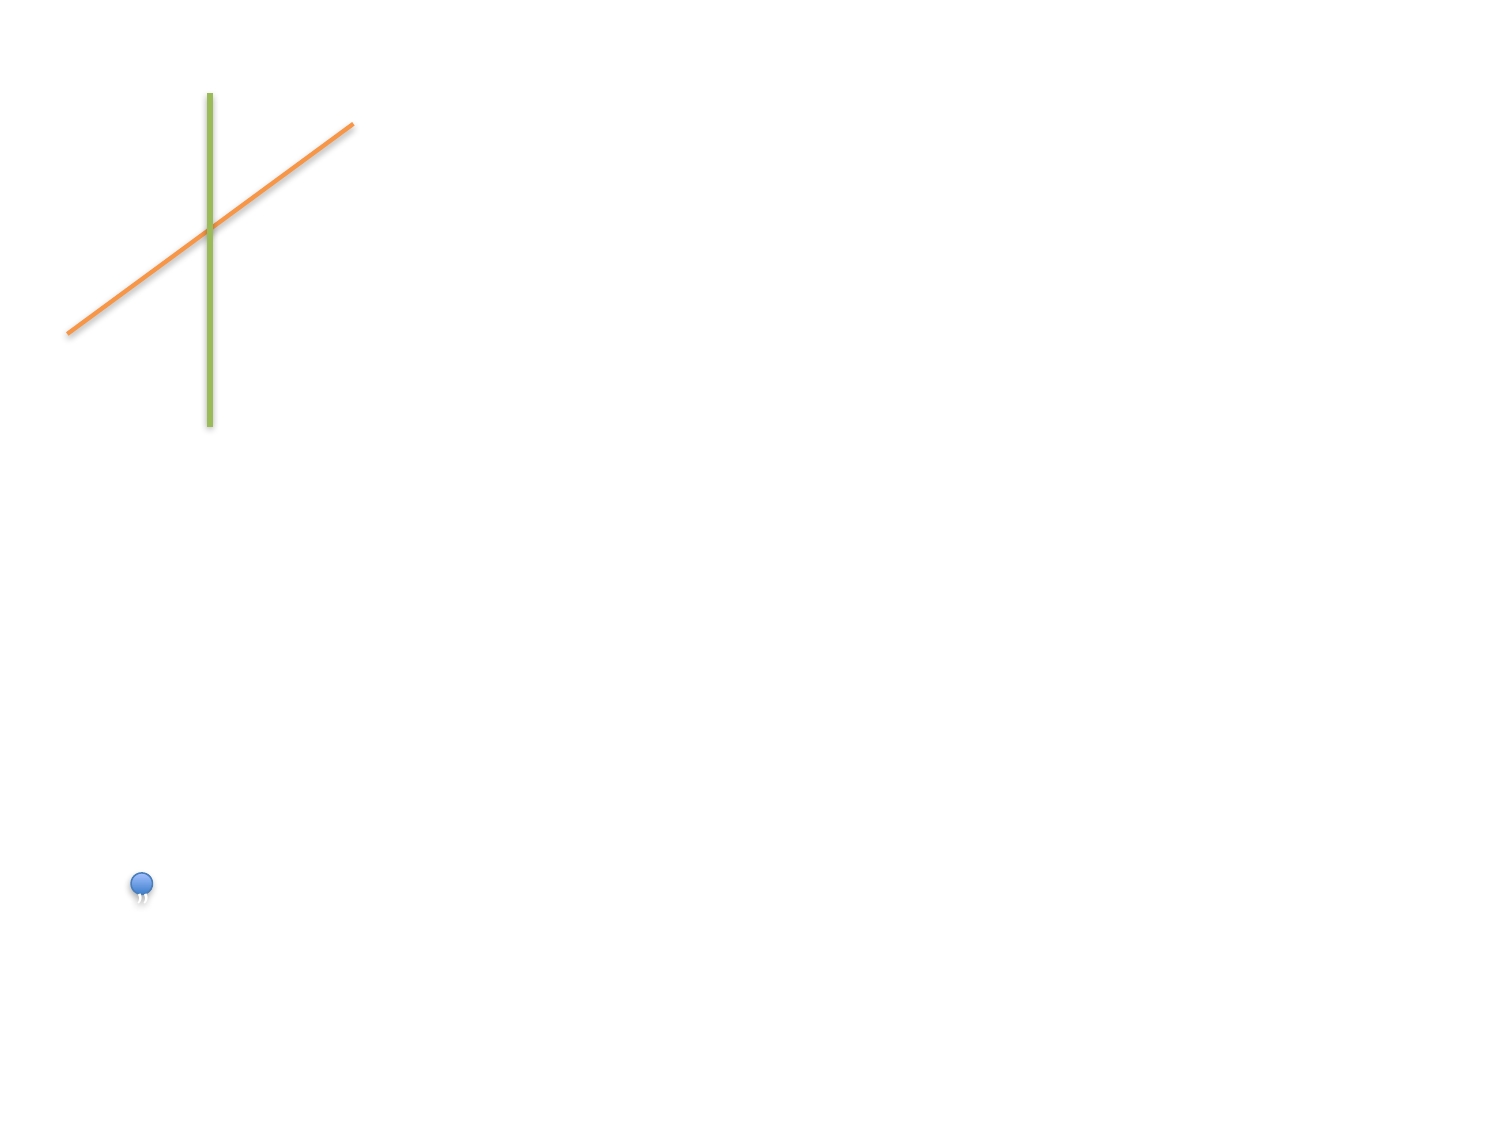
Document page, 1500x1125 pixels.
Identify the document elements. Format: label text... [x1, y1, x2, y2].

text_box „ [130, 872, 154, 896]
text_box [67, 123, 205, 335]
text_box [215, 123, 354, 335]
